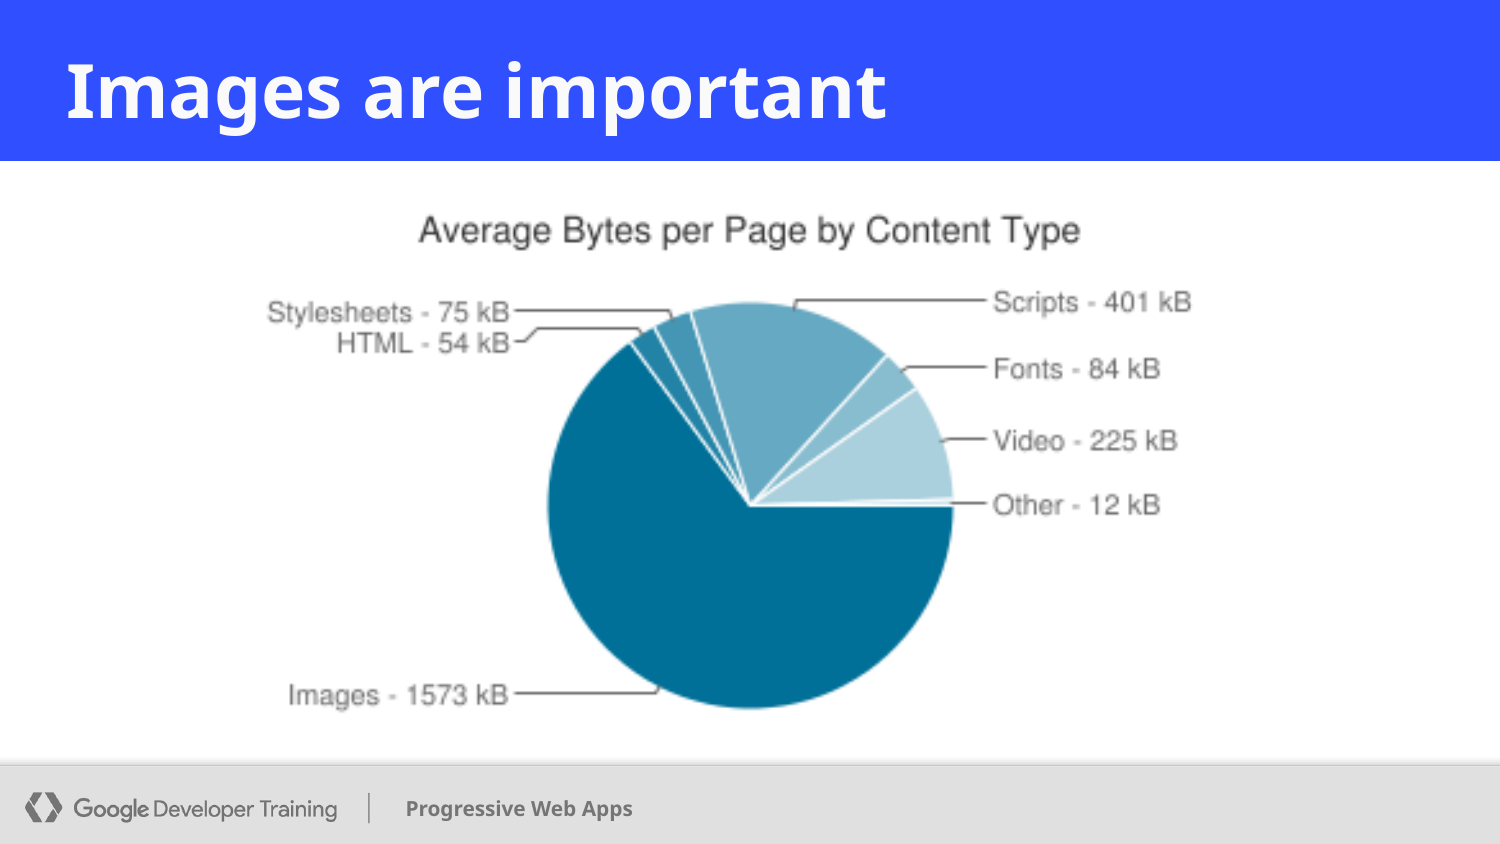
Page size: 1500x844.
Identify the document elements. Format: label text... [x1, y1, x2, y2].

picture [0, 161, 1500, 844]
title Images are important [51, 28, 1449, 122]
